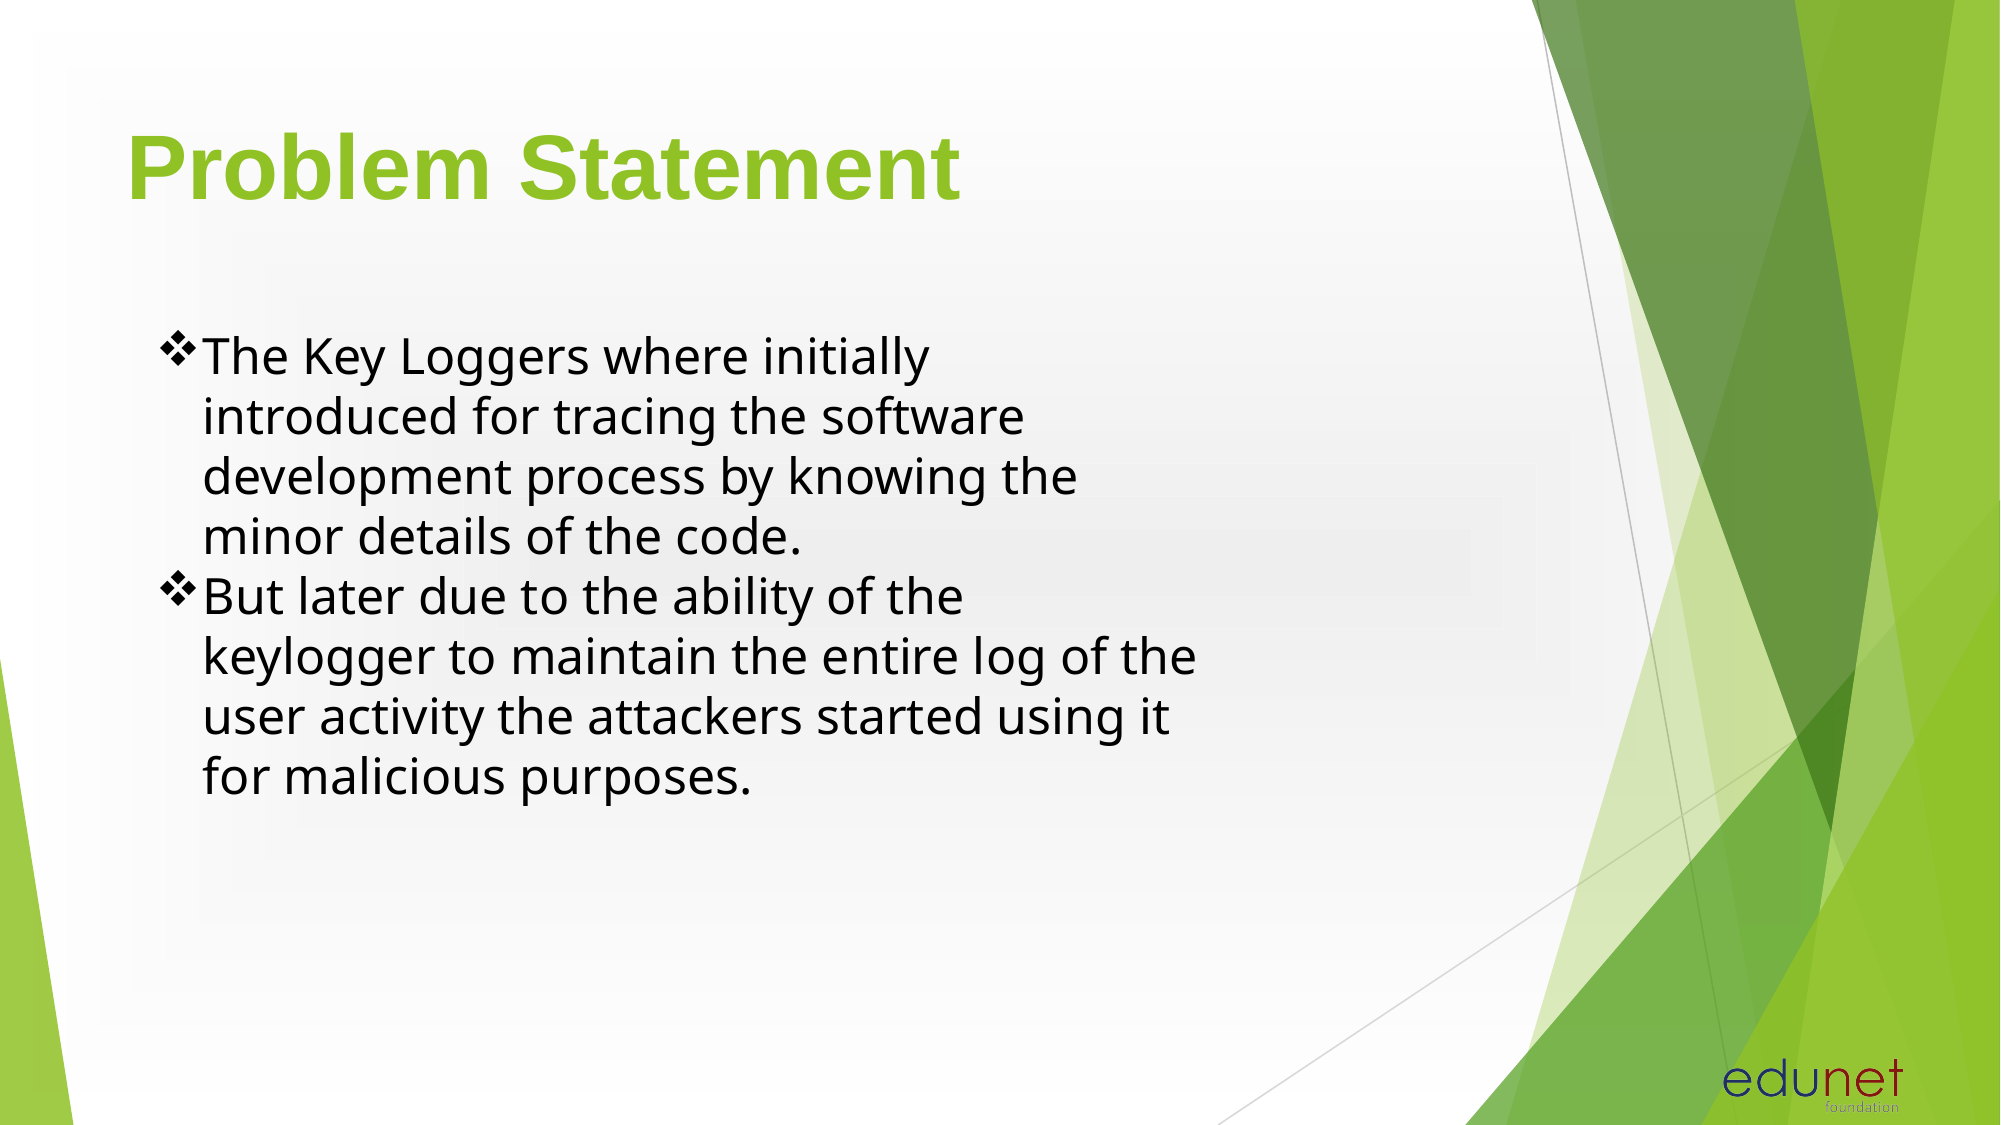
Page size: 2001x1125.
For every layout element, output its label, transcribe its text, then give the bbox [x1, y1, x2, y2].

title Problem Statement [110, 99, 1522, 202]
list [73, 202, 1885, 971]
picture [1719, 1056, 1905, 1116]
text_box The Key Loggers where initially introduced for tracing the software development process by knowing the minor details of the code. But later due to the ability of the keylogger to maintain the entire log of the user activity the attackers started using it for malicious purposes. [140, 316, 1214, 857]
